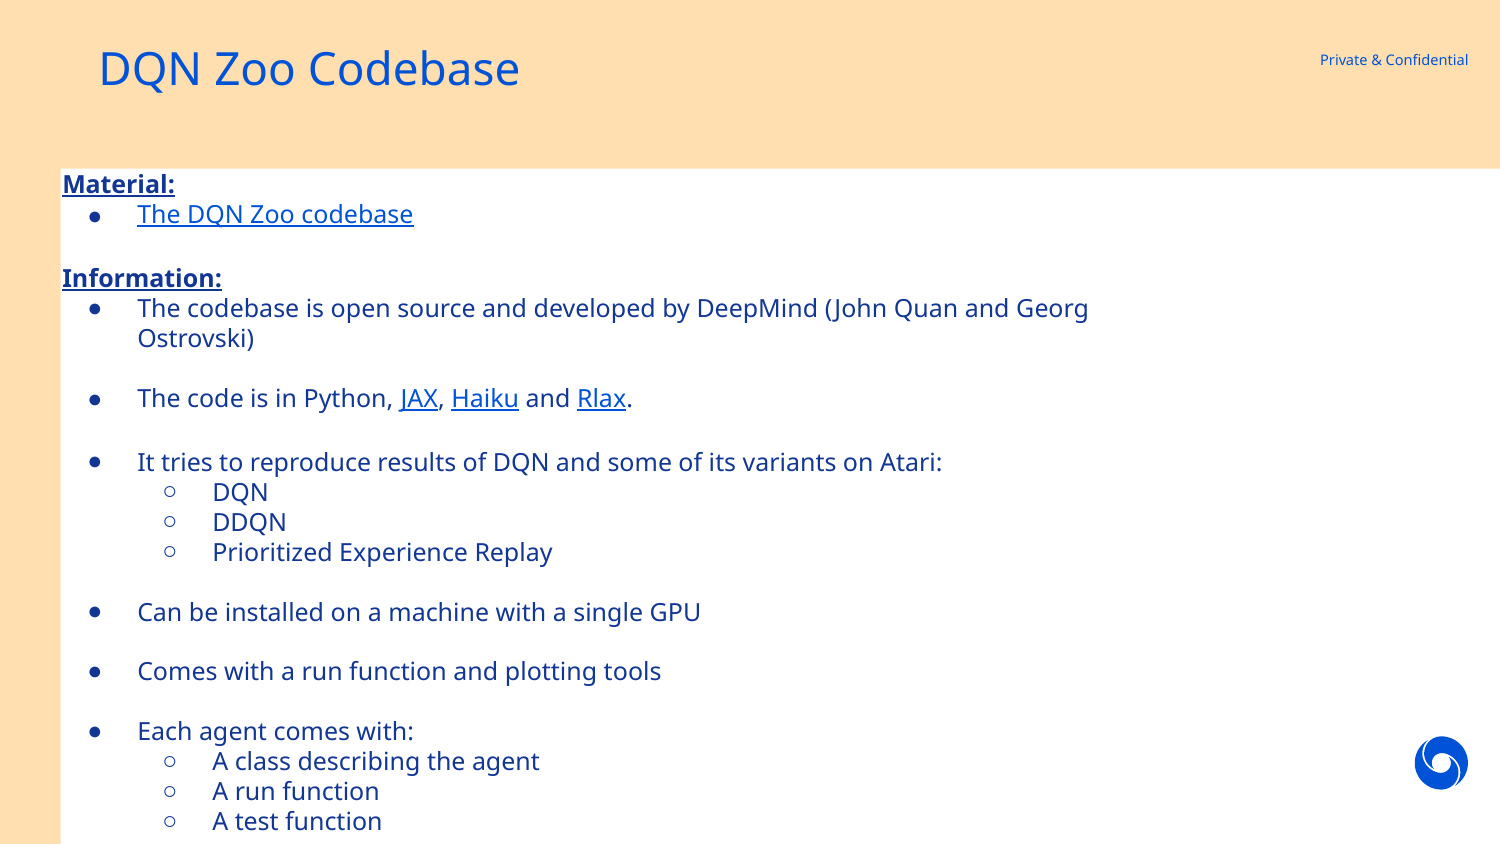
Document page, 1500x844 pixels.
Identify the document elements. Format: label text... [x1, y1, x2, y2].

title DQN Zoo Codebase [98, 45, 1067, 161]
title Material: The DQN Zoo codebase Information: The codebase is open source and developed by DeepMind (John Quan and Georg Ostrovski) The code is in Python, JAX, Haiku and Rlax. It tries to reproduce results of DQN and some of its variants on Atari: DQN DDQN Prioritized Experience Replay Can be installed on a machine with a single GPU Comes with a run function and plotting tools Each agent comes with: A class describing the agent A run function A test function [62, 168, 1192, 823]
